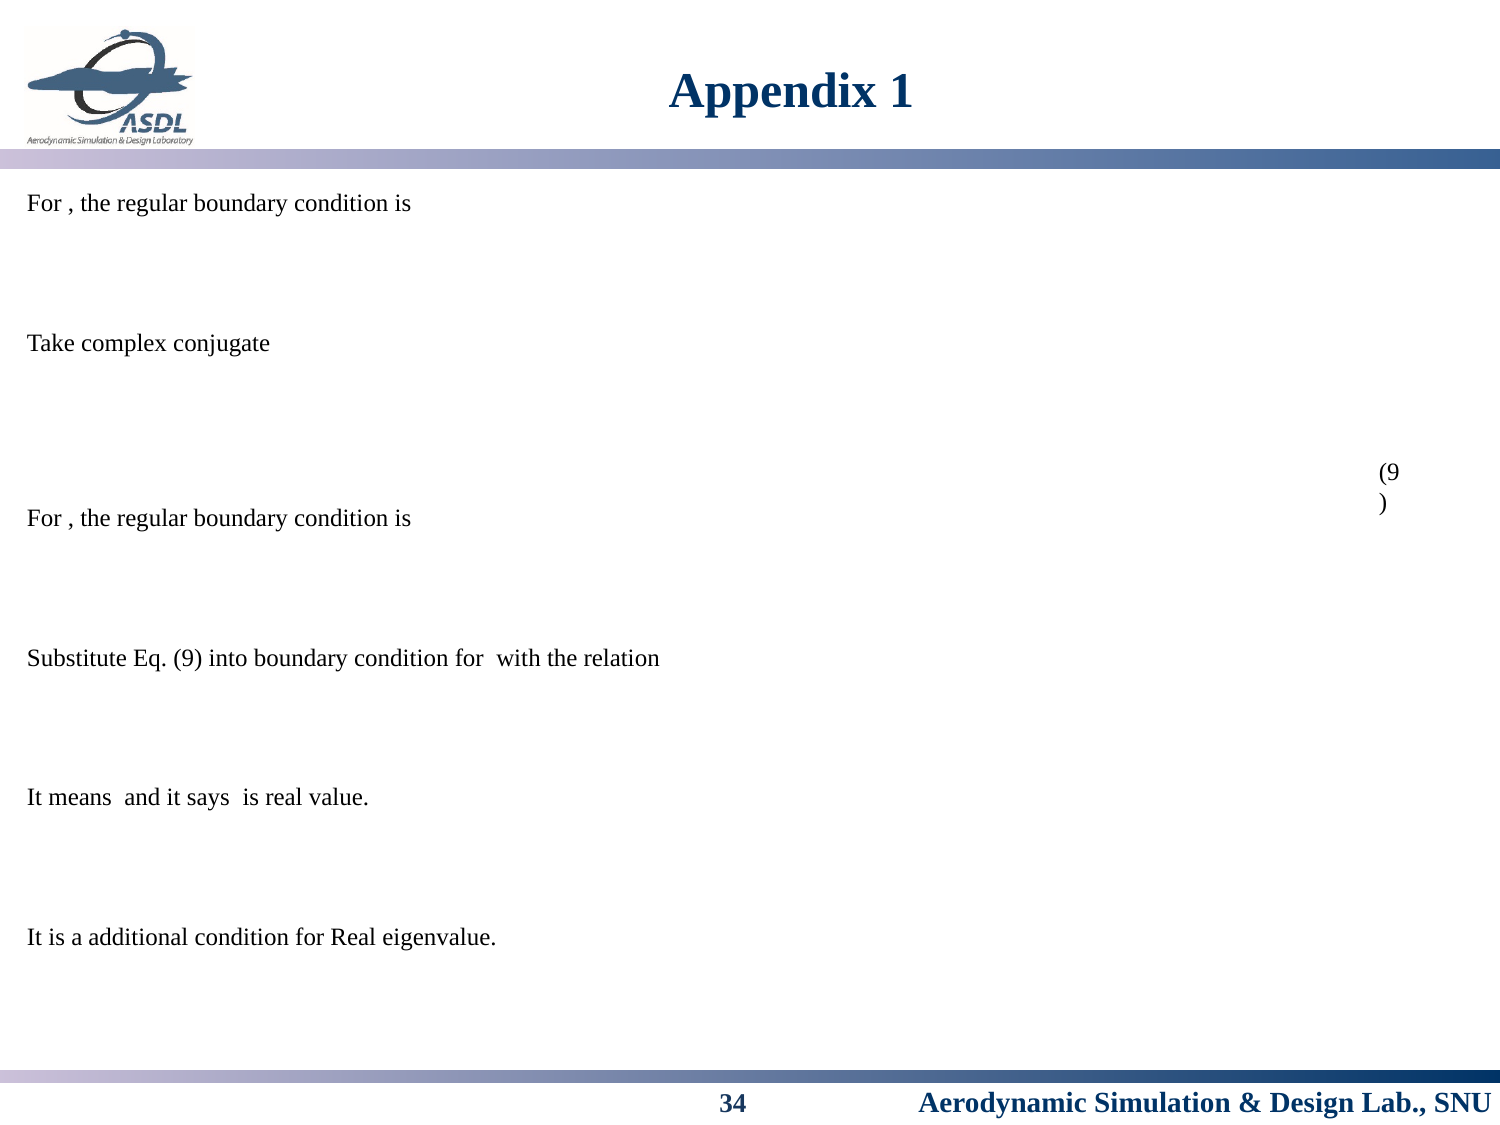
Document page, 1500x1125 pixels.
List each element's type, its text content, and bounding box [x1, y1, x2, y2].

text_box (9) [1364, 447, 1422, 523]
slide_number 34 [671, 1065, 795, 1125]
title Appendix 1 [218, 42, 1365, 132]
picture [24, 26, 195, 148]
